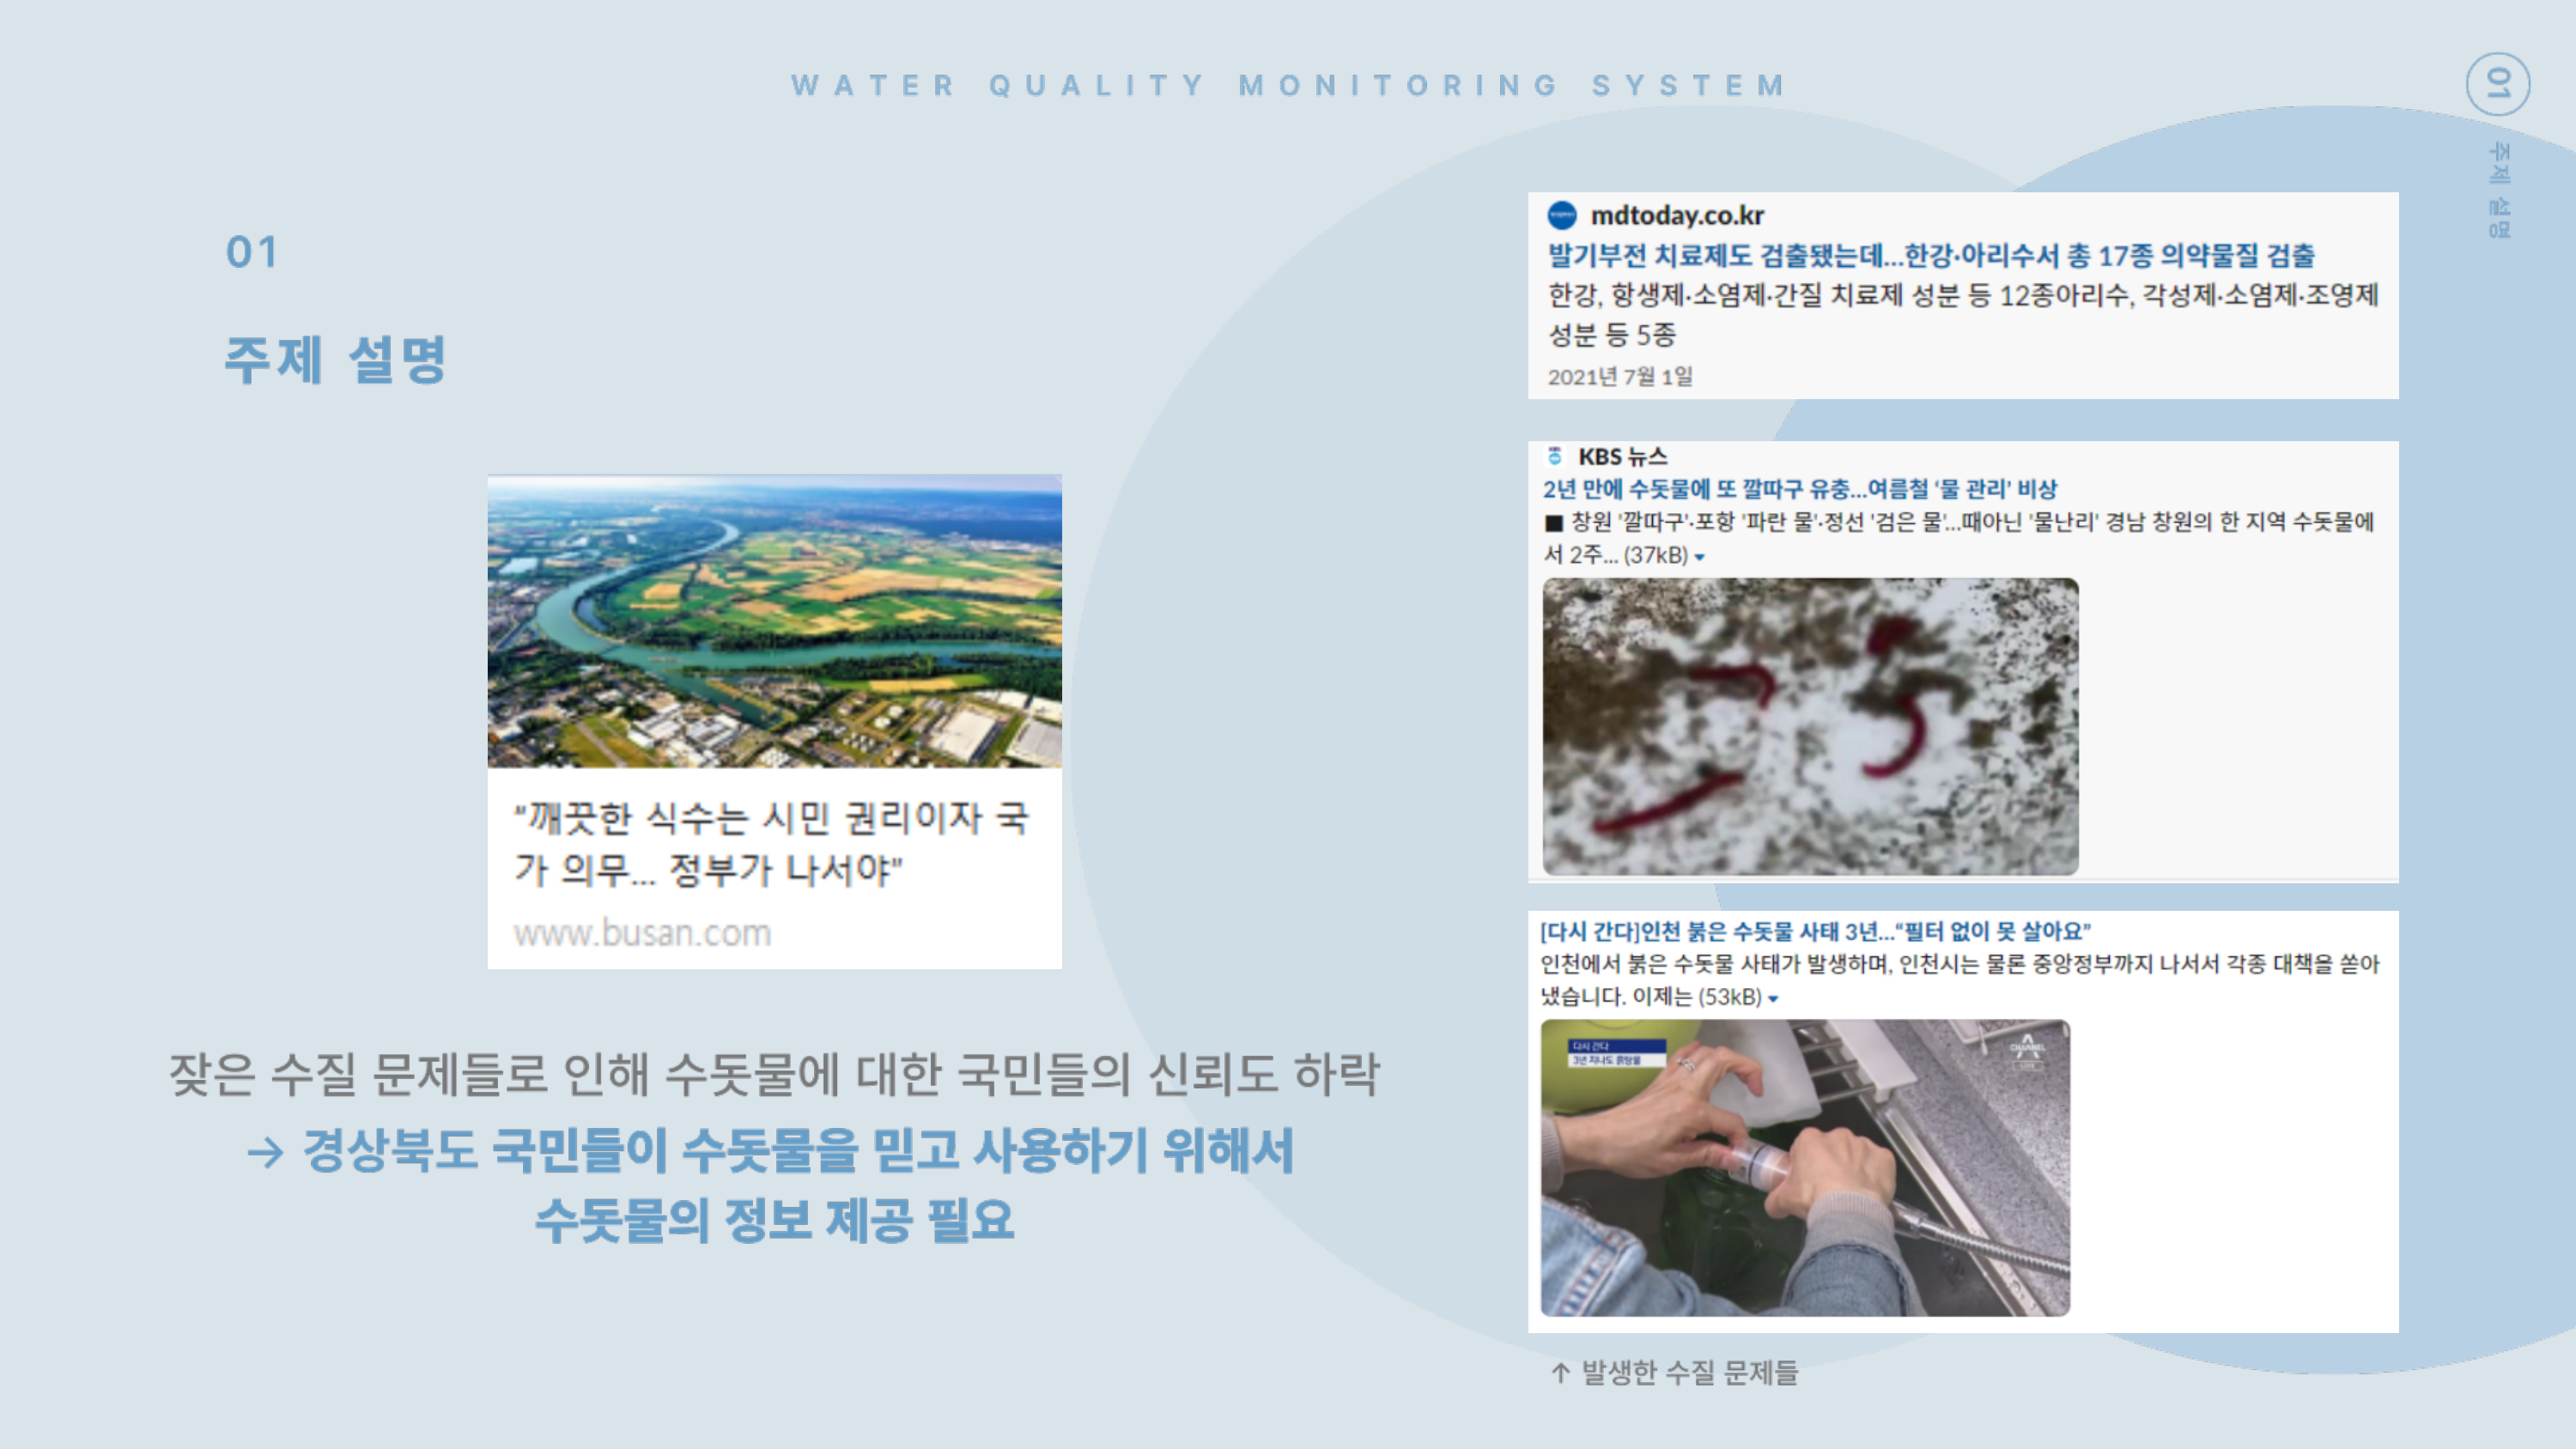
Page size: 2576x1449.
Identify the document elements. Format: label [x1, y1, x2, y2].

picture [2440, 173, 2556, 215]
text_box [488, 474, 1062, 969]
picture [216, 315, 479, 424]
picture [1502, 1350, 1814, 1404]
text_box [1528, 911, 2399, 1334]
picture [218, 215, 305, 303]
picture [728, 62, 1813, 117]
text_box [1071, 124, 1694, 1375]
text_box [2465, 52, 2532, 118]
text_box [1699, 105, 2576, 1375]
text_box [1528, 441, 2399, 883]
text_box [1528, 192, 2399, 400]
picture [123, 1034, 1406, 1274]
